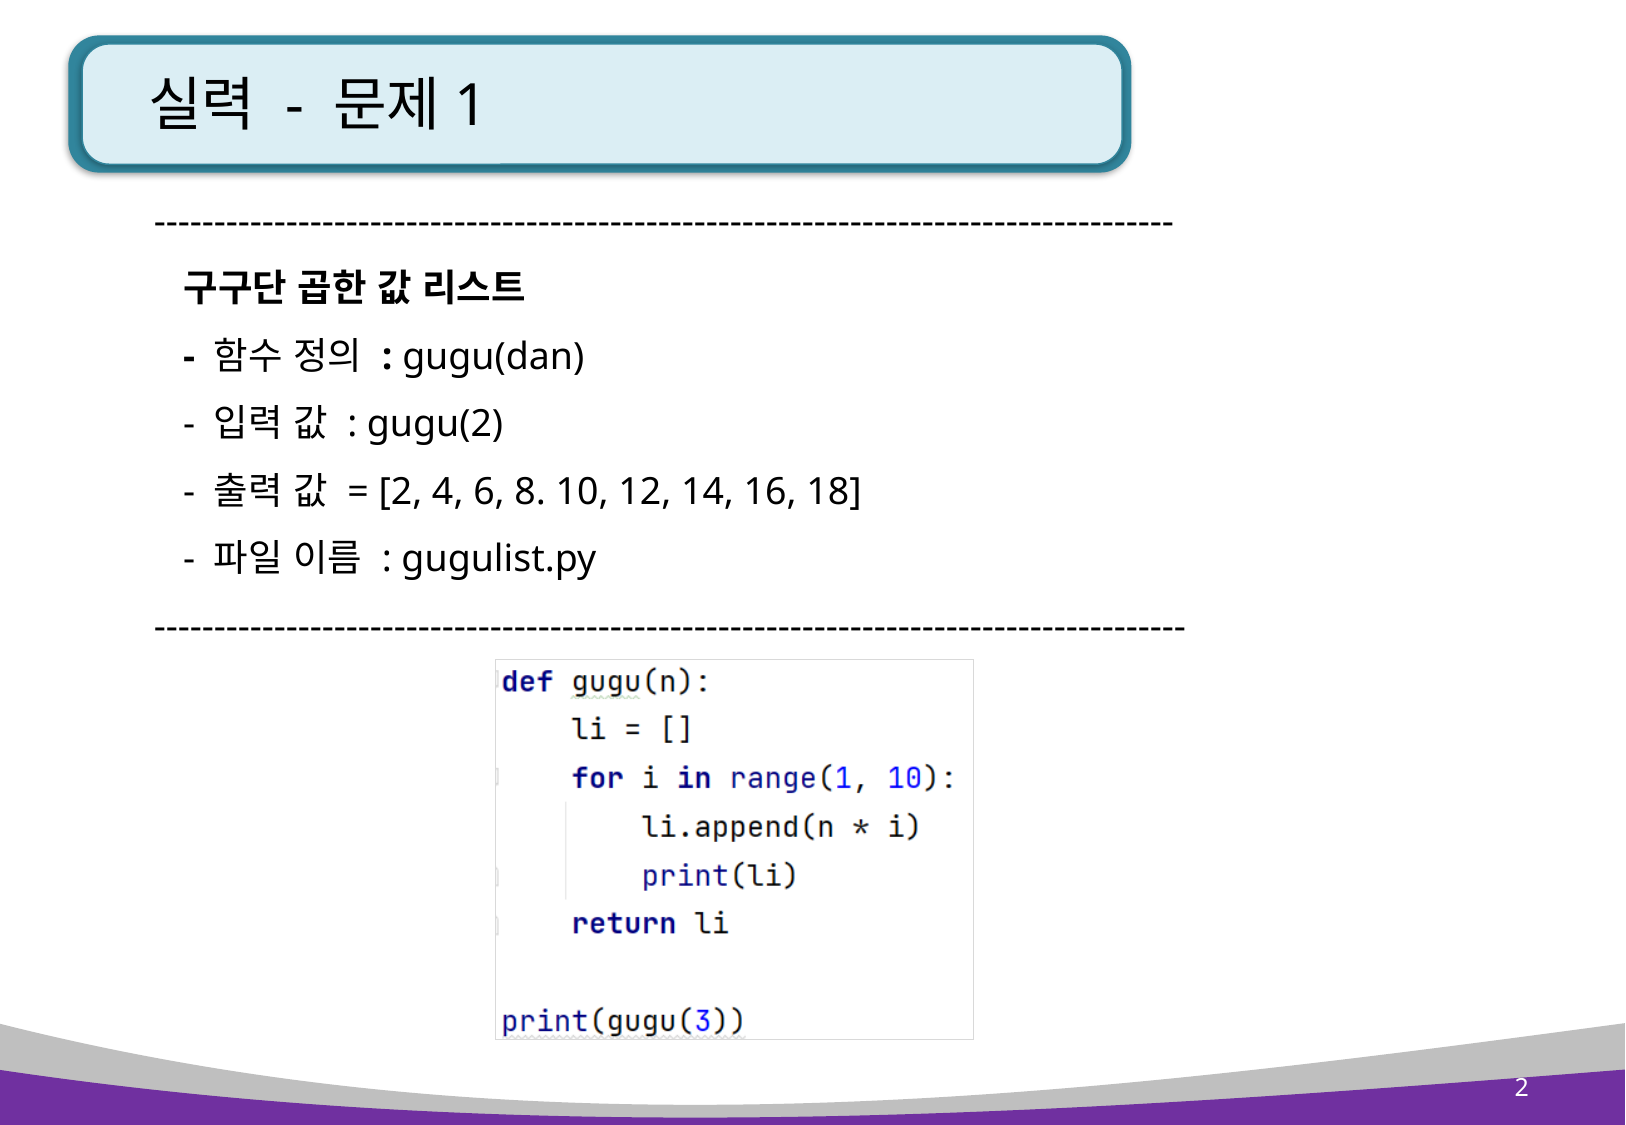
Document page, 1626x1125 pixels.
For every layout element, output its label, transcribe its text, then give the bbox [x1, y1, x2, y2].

title 실력 - 문제1 [103, 32, 1121, 173]
slide_number 2 [1452, 1058, 1544, 1119]
picture [495, 658, 974, 1040]
text_box ------------------------------------------------------------------------------------- 구구단 곱한 값 리스트 - 함수 정의 : gugu(dan) - 입력 값 : gugu(2) - 출력 값 = [2, 4, 6, 8. 10, 12, 14, 16, 18] - 파일 이름 : gugulist.py -------------------------------------------------------------------------------------- [139, 166, 1510, 655]
